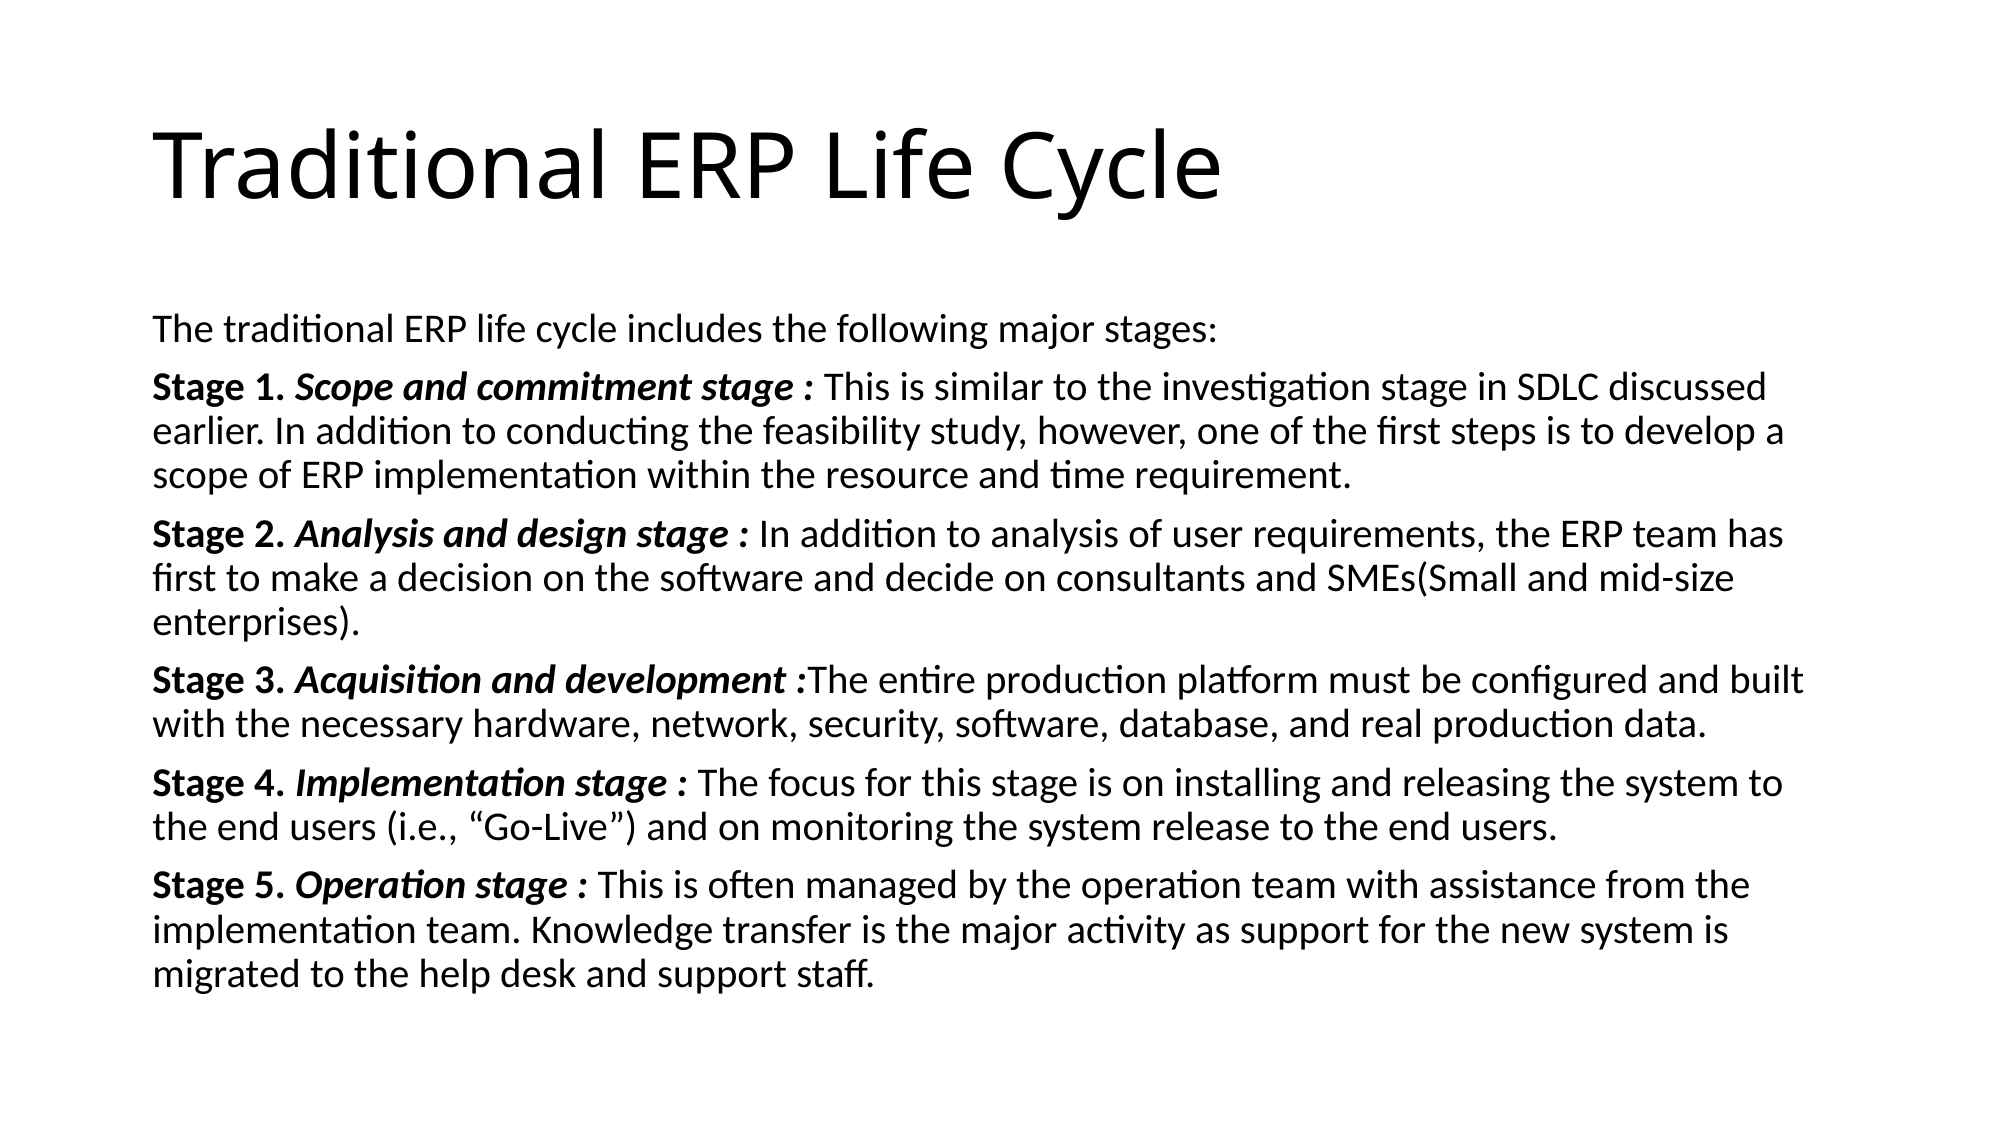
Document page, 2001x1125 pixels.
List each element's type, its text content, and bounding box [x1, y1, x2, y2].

list The traditional ERP life cycle includes the following major stages: Stage 1. Scope and commitment stage : This is similar to the investigation stage in SDLC discussed earlier. In addition to conducting the feasibility study, however, one of the first steps is to develop a scope of ERP implementation within the resource and time requirement. Stage 2. Analysis and design stage : In addition to analysis of user requirements, the ERP team has first to make a decision on the software and decide on consultants and SMEs(Small and mid-size enterprises). Stage 3. Acquisition and development :The entire production platform must be configured and built with the necessary hardware, network, security, software, database, and real production data. Stage 4. Implementation stage : The focus for this stage is on installing and releasing the system to the end users (i.e., “Go-Live”) and on monitoring the system release to the end users. Stage 5. Operation stage : This is often managed by the operation team with assistance from the implementation team. Knowledge transfer is the major activity as support for the new system is migrated to the help desk and support staff. [137, 299, 1863, 1014]
title Traditional ERP Life Cycle [137, 59, 1863, 278]
